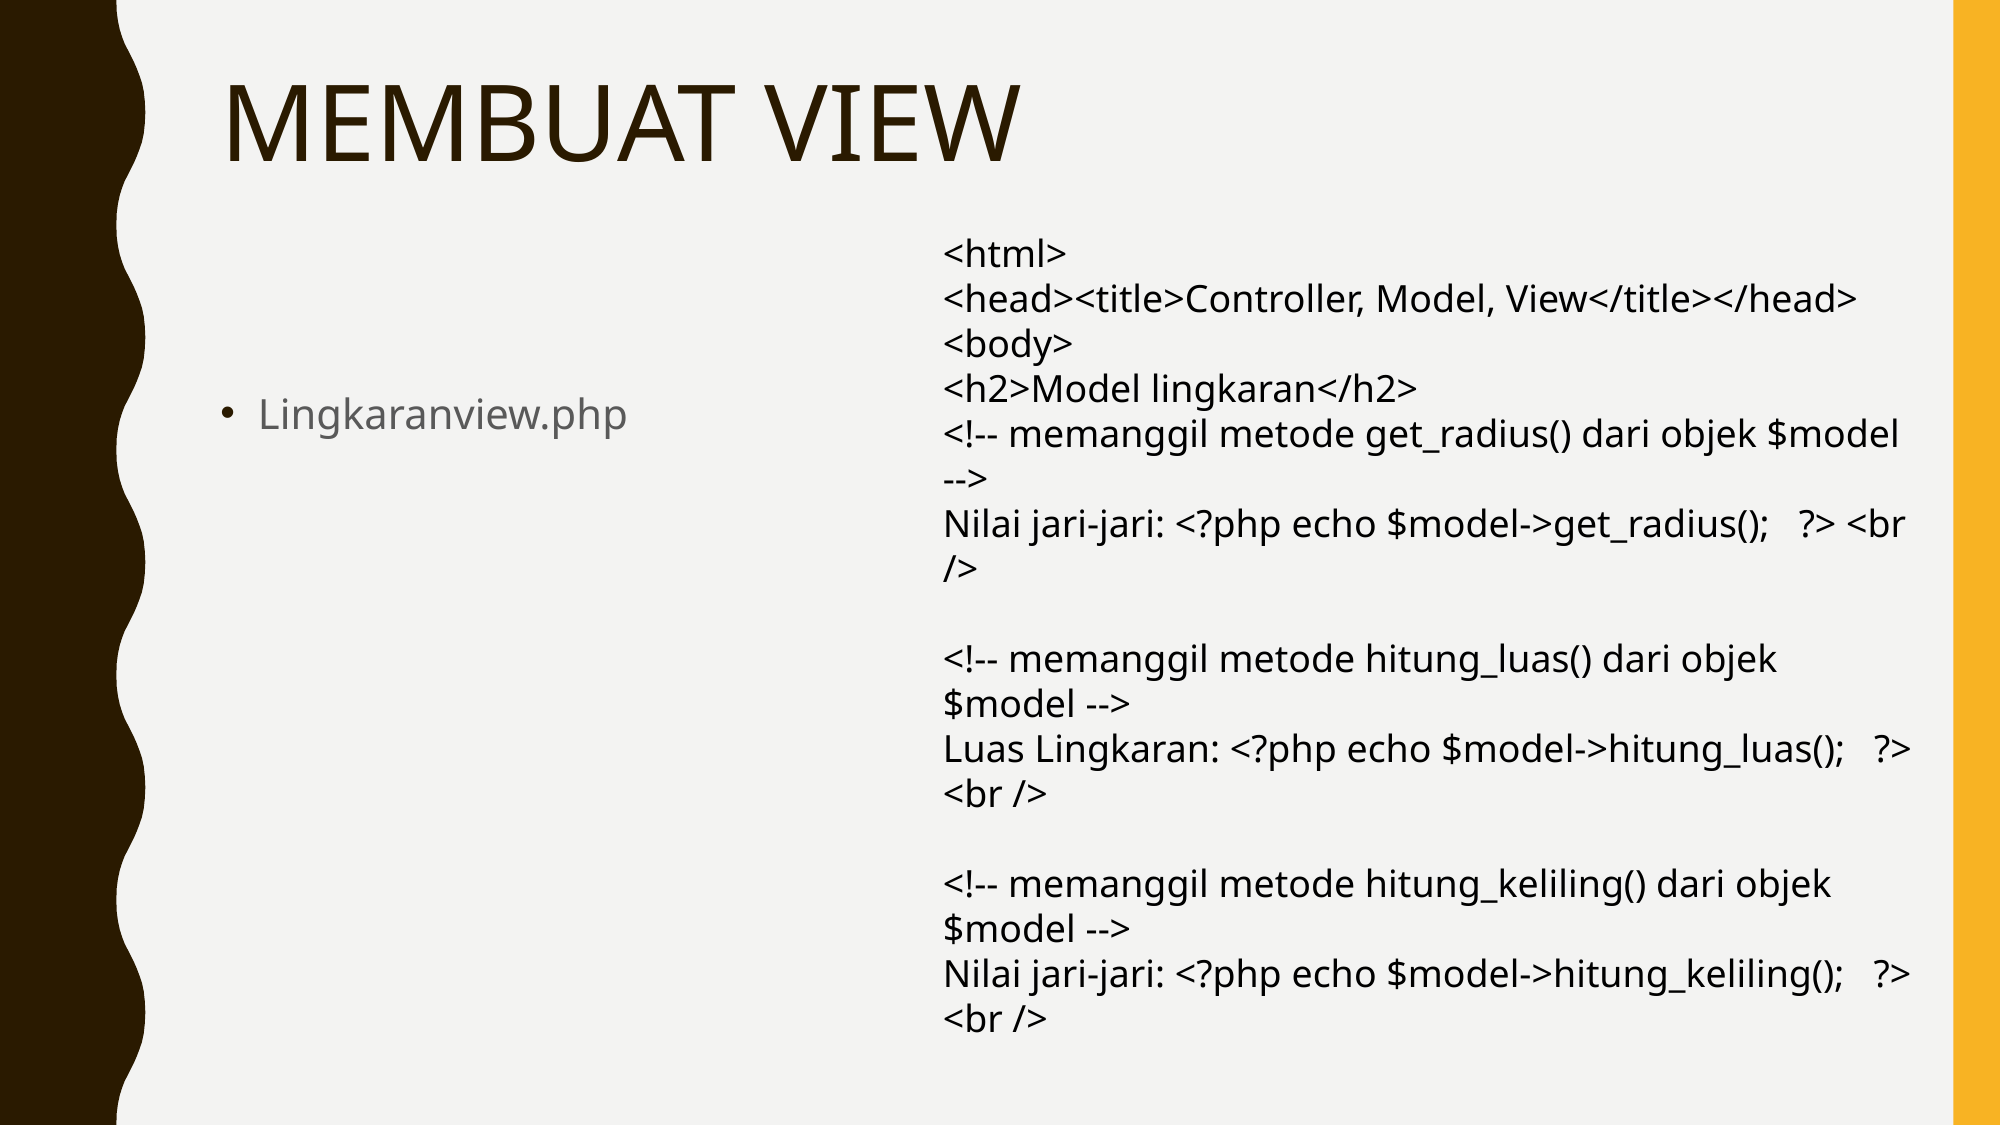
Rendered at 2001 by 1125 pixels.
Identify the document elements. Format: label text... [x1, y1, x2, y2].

list Lingkaranview.php [205, 375, 927, 965]
text_box <html> <head><title>Controller, Model, View</title></head> <body> <h2>Model lingkaran</h2> <!-- memanggil metode get_radius() dari objek $model --> Nilai jari-jari: <?php echo $model->get_radius(); ?> <br /> <!-- memanggil metode hitung_luas() dari objek $model --> Luas Lingkaran: <?php echo $model->hitung_luas(); ?> <br /> <!-- memanggil metode hitung_keliling() dari objek $model --> Nilai jari-jari: <?php echo $model->hitung_keliling(); ?> <br /> </body> </html> [927, 222, 1928, 965]
title MEMBUAT VIEW [205, 62, 1875, 308]
